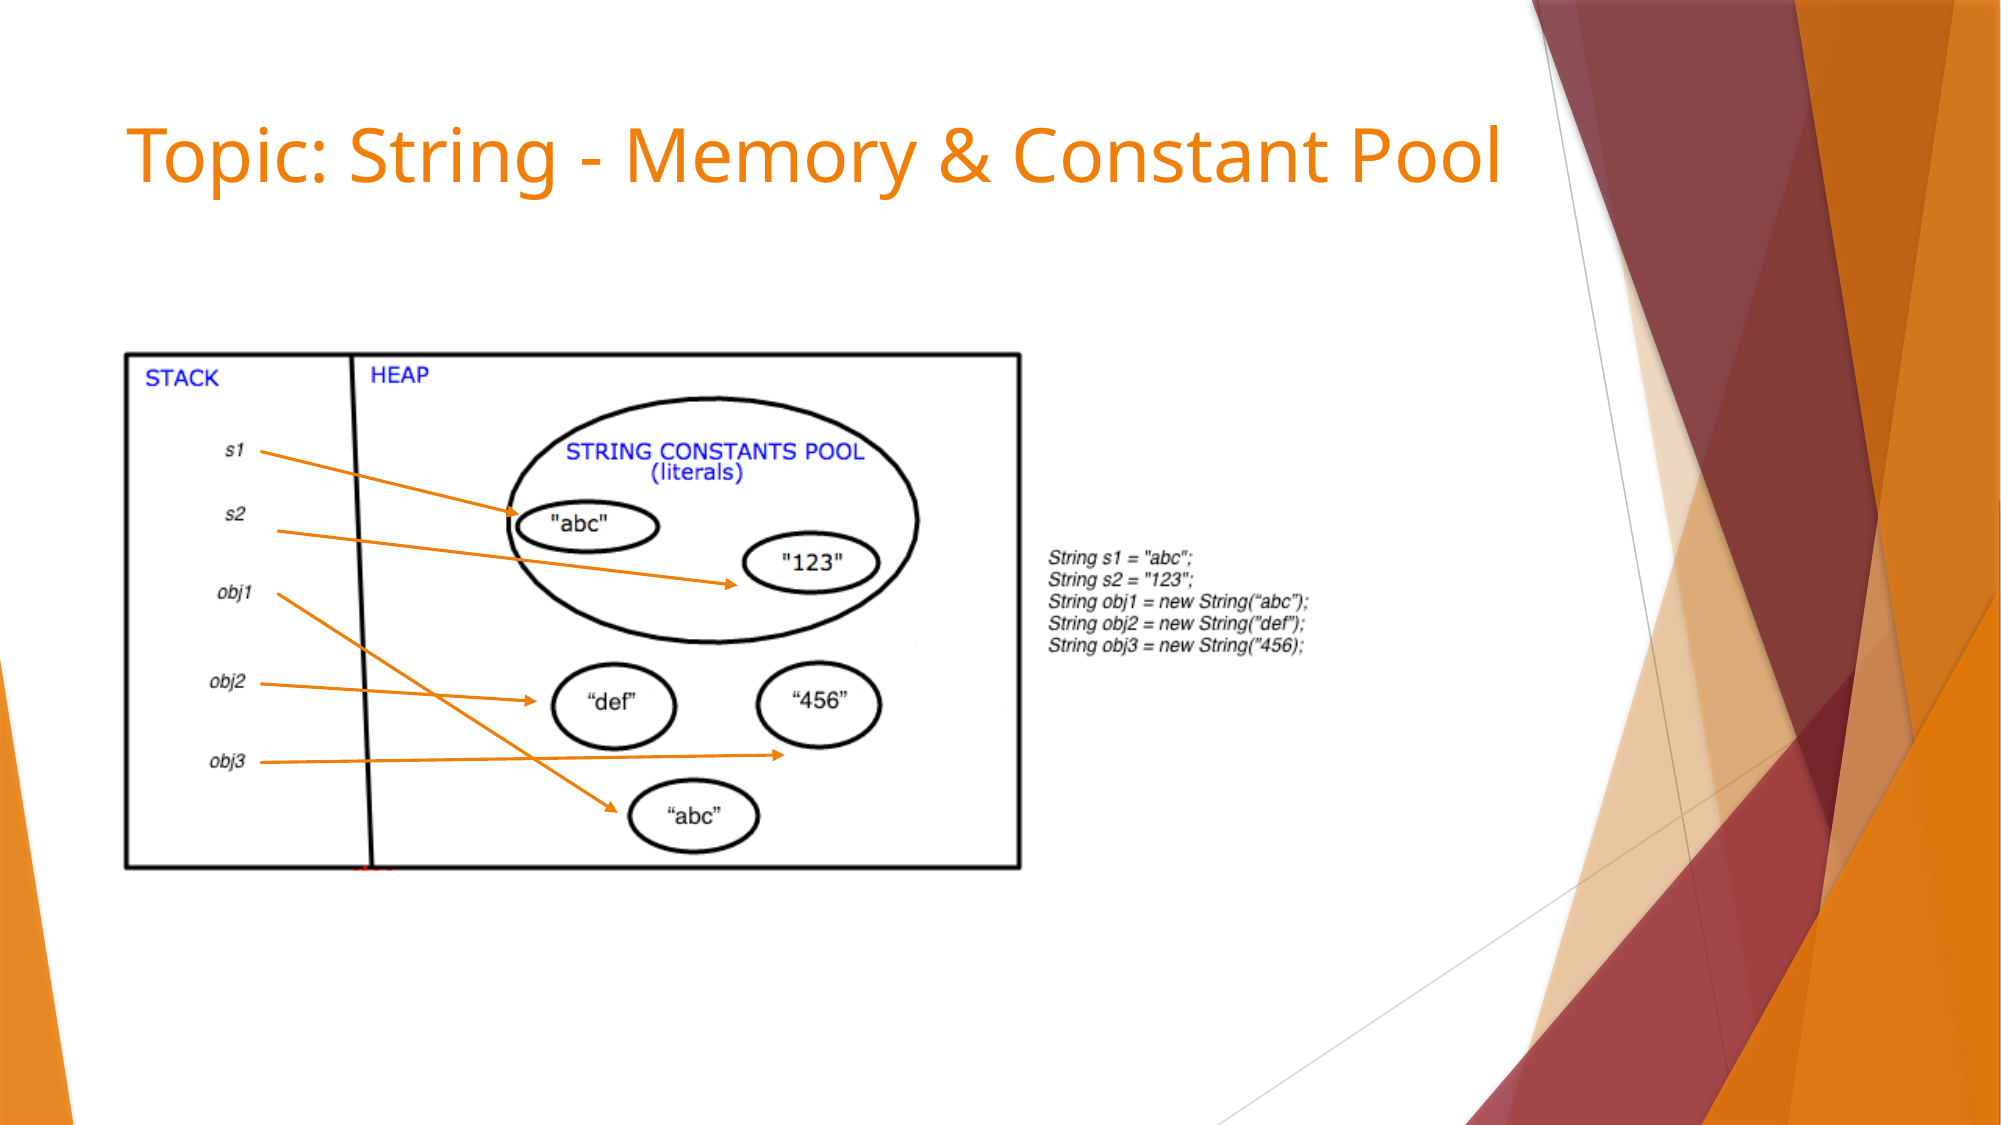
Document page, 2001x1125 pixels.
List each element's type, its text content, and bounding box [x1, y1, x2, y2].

picture [110, 343, 1365, 908]
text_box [277, 772, 619, 814]
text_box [260, 754, 786, 763]
title Topic: String - Memory & Constant Pool [111, 99, 1522, 252]
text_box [277, 593, 619, 753]
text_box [260, 451, 520, 515]
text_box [277, 530, 739, 586]
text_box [260, 683, 538, 702]
